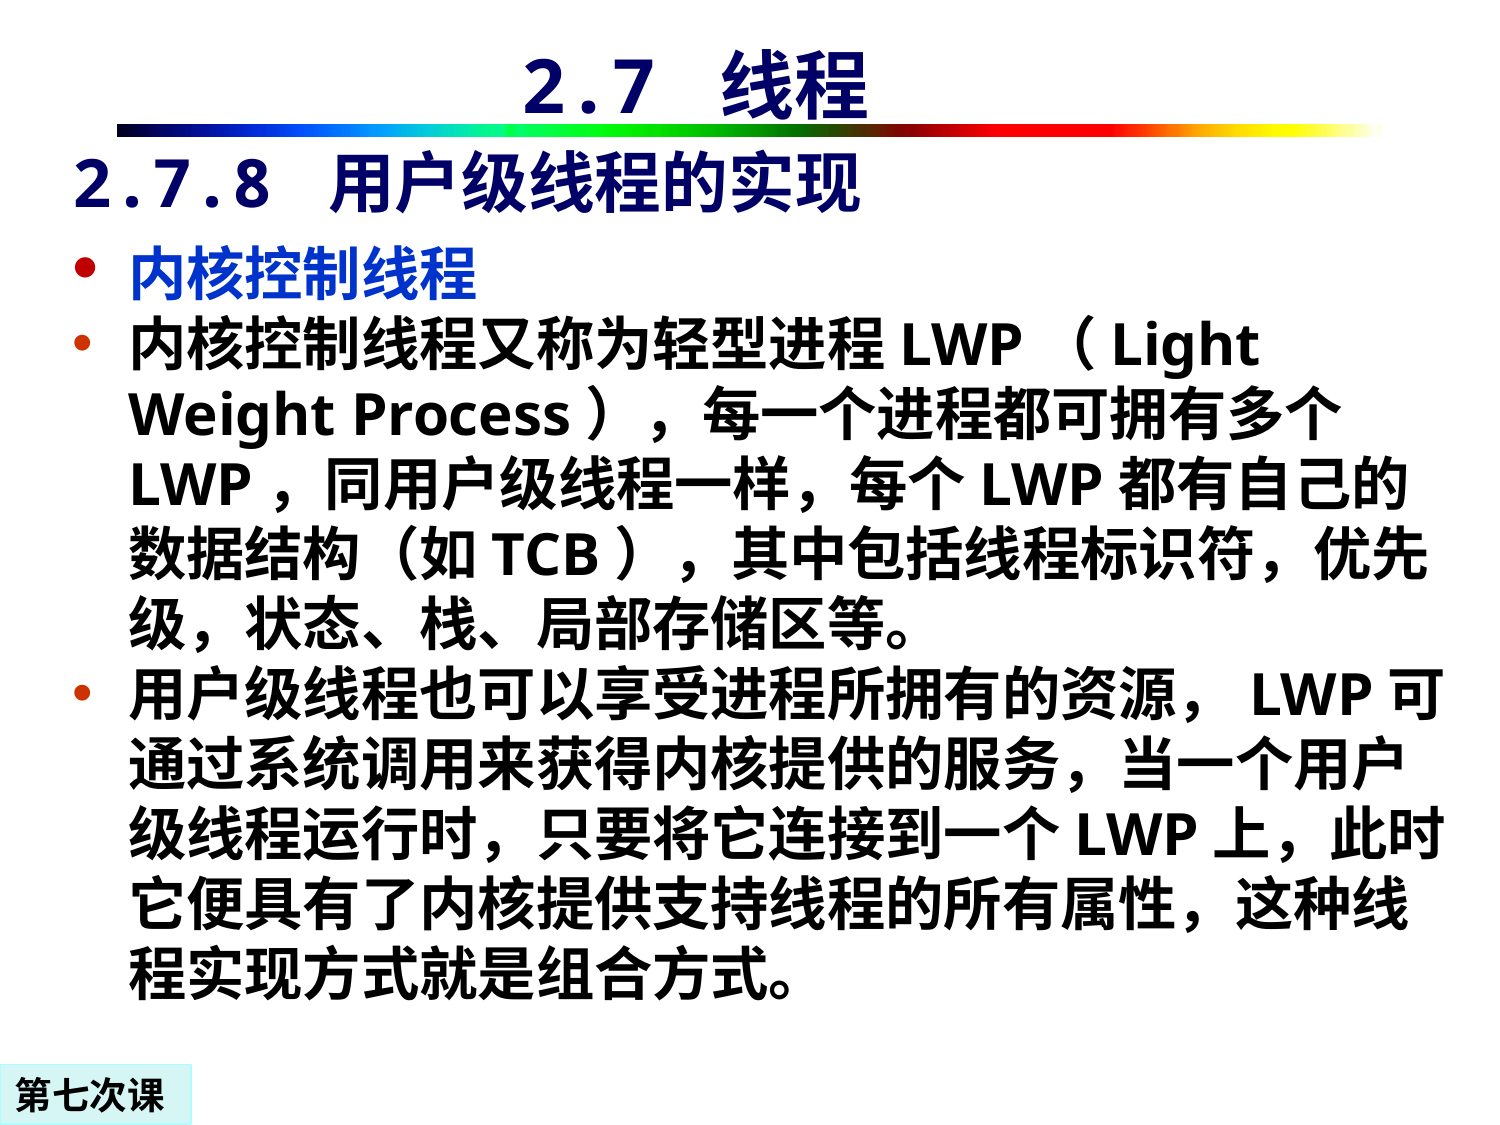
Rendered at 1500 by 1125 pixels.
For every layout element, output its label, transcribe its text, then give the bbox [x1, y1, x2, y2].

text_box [117, 124, 1382, 137]
title 2.7.8 用户级线程的实现 [57, 124, 1257, 201]
text_box 第七次课 [0, 1064, 192, 1125]
list 内核控制线程 内核控制线程又称为轻型进程LWP（Light Weight Process），每一个进程都可拥有多个LWP，同用户级线程一样，每个LWP都有自己的数据结构（如TCB），其中包括线程标识符，优先级，状态、栈、局部存储区等。 用户级线程也可以享受进程所拥有的资源，LWP可通过系统调用来获得内核提供的服务，当一个用户级线程运行时，只要将它连接到一个LWP上，此时它便具有了内核提供支持线程的所有属性，这种线程实现方式就是组合方式。 [57, 201, 1475, 1101]
text_box 2.7 线程 [95, 13, 1296, 137]
